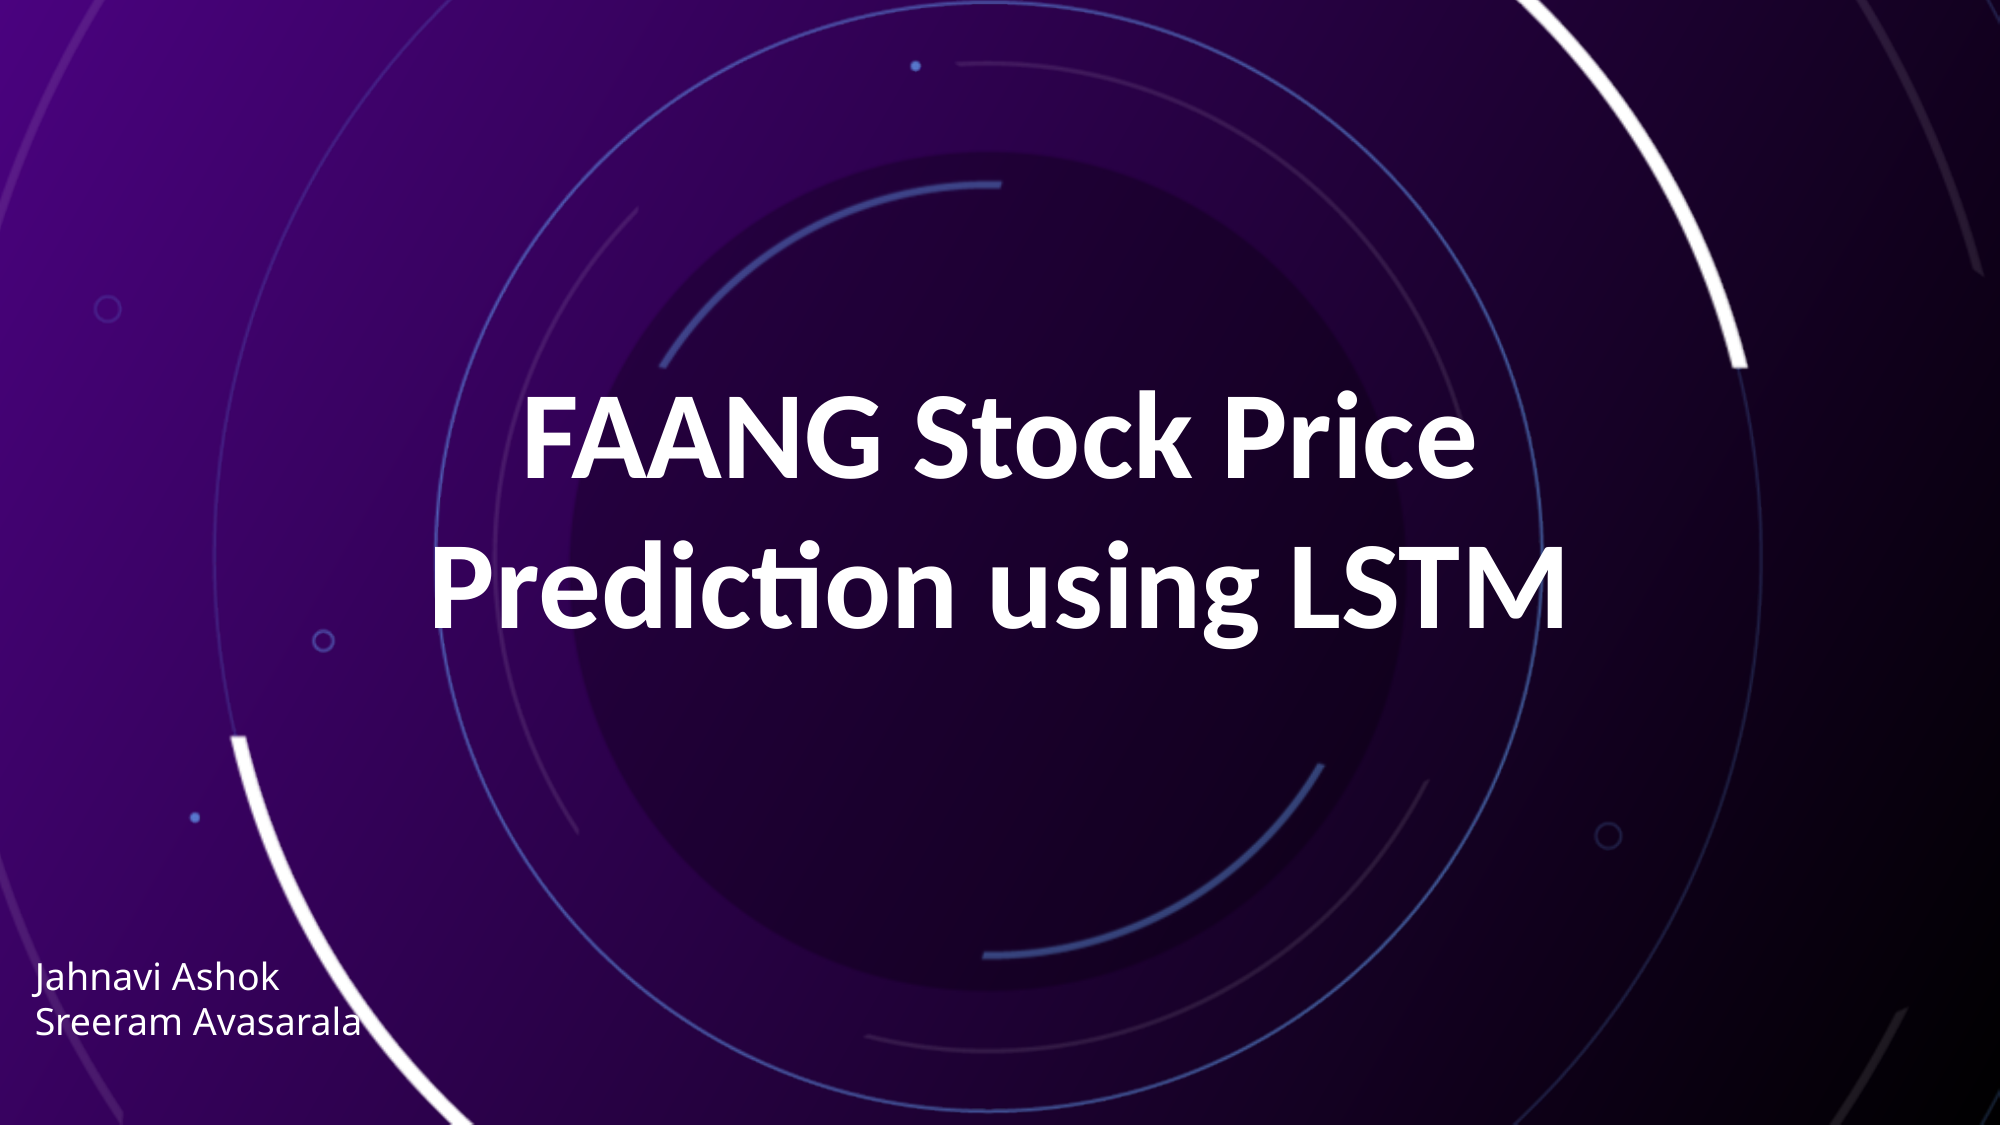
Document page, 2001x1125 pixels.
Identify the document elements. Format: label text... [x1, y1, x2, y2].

title FAANG Stock Price Prediction using LSTM [255, 126, 1745, 654]
picture [0, 0, 2000, 1125]
text_box Jahnavi Ashok Sreeram Avasarala [19, 945, 699, 1051]
